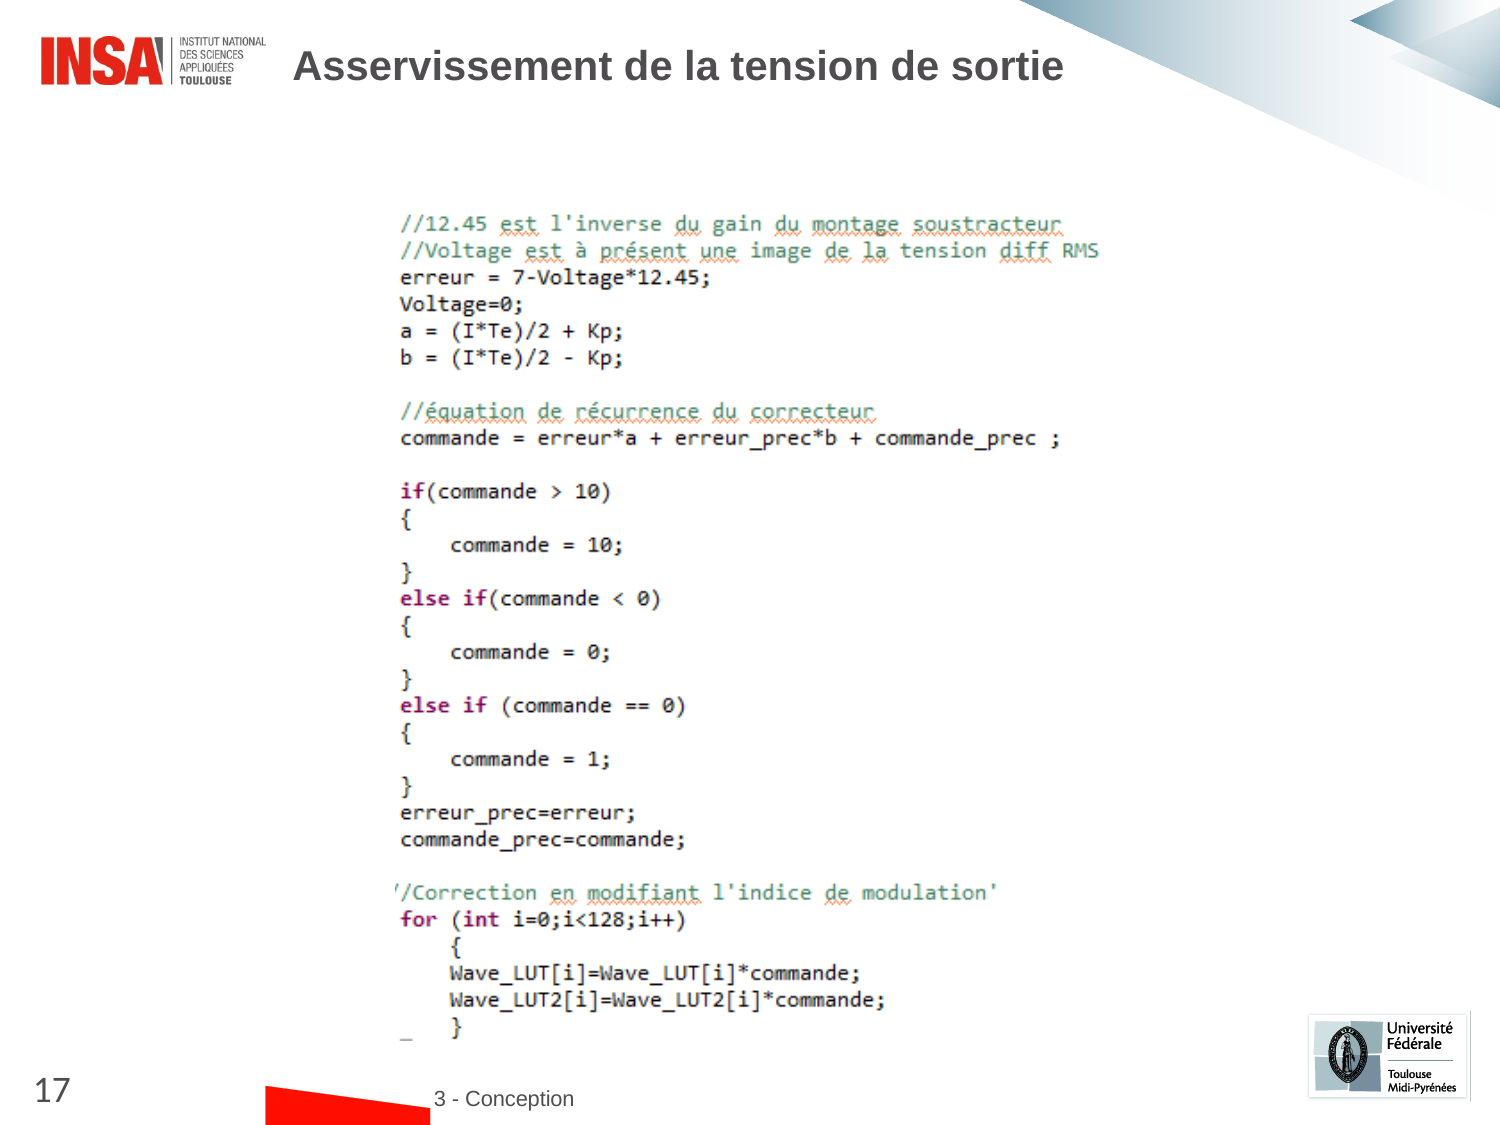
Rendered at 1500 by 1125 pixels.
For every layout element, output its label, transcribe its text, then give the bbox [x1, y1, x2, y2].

picture [395, 207, 1105, 1041]
title 3 - Conception [419, 1078, 1347, 1118]
list Asservissement de la tension de sortie [277, 30, 1141, 101]
picture [41, 36, 266, 85]
text_box 17 [18, 1057, 86, 1118]
